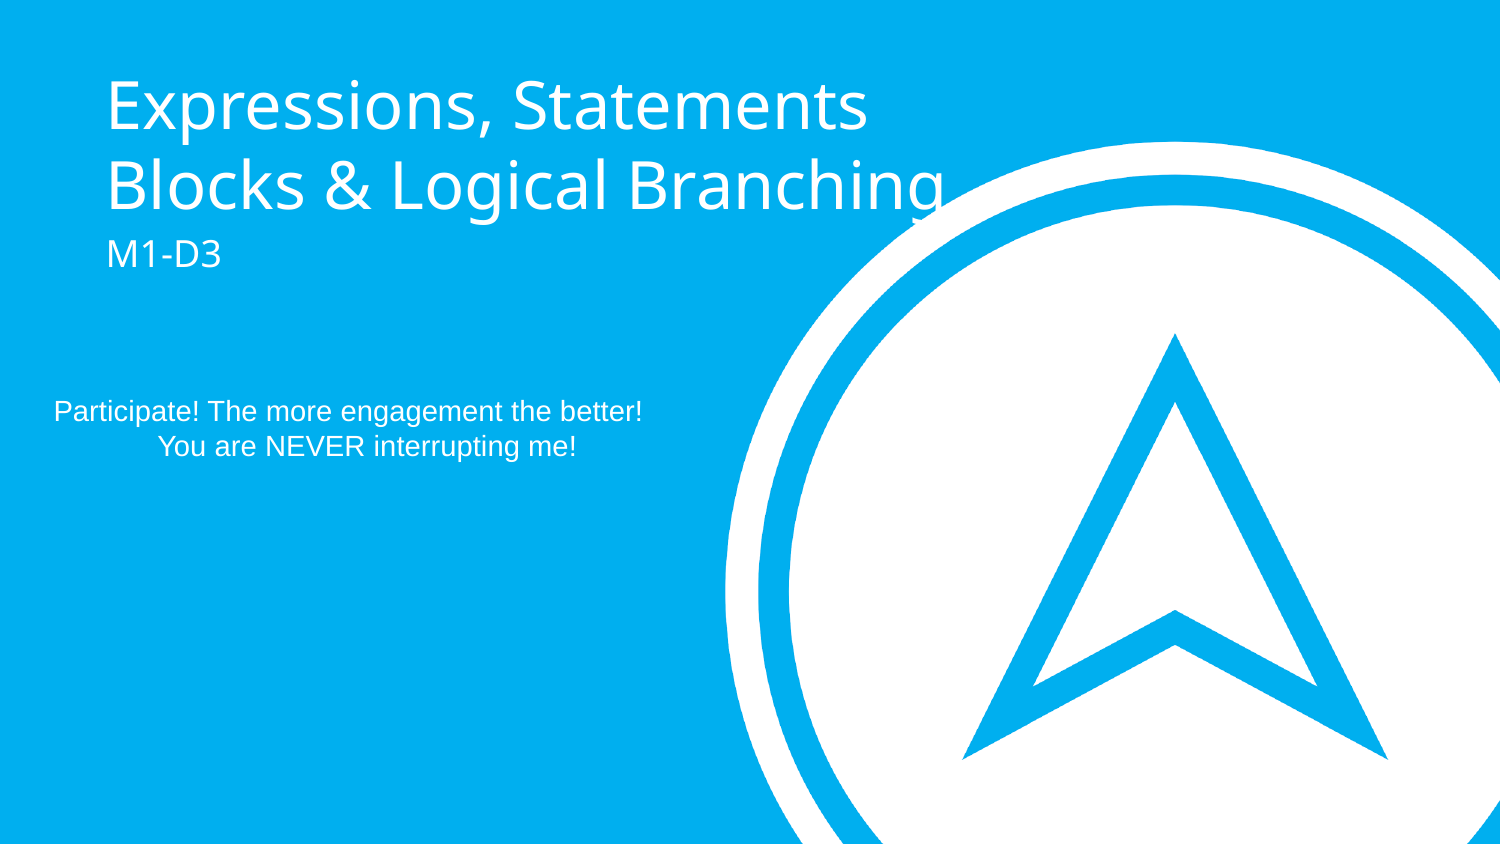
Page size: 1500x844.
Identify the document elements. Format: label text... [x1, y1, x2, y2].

subtitle Participate! The more engagement the better! You are NEVER interrupting me! [0, 342, 668, 800]
text_box Expressions, Statements Blocks & Logical Branching [90, 48, 1195, 258]
picture [726, 258, 923, 844]
picture [789, 206, 1500, 844]
text_box M1-D3 [90, 215, 668, 292]
picture [1195, 143, 1500, 328]
